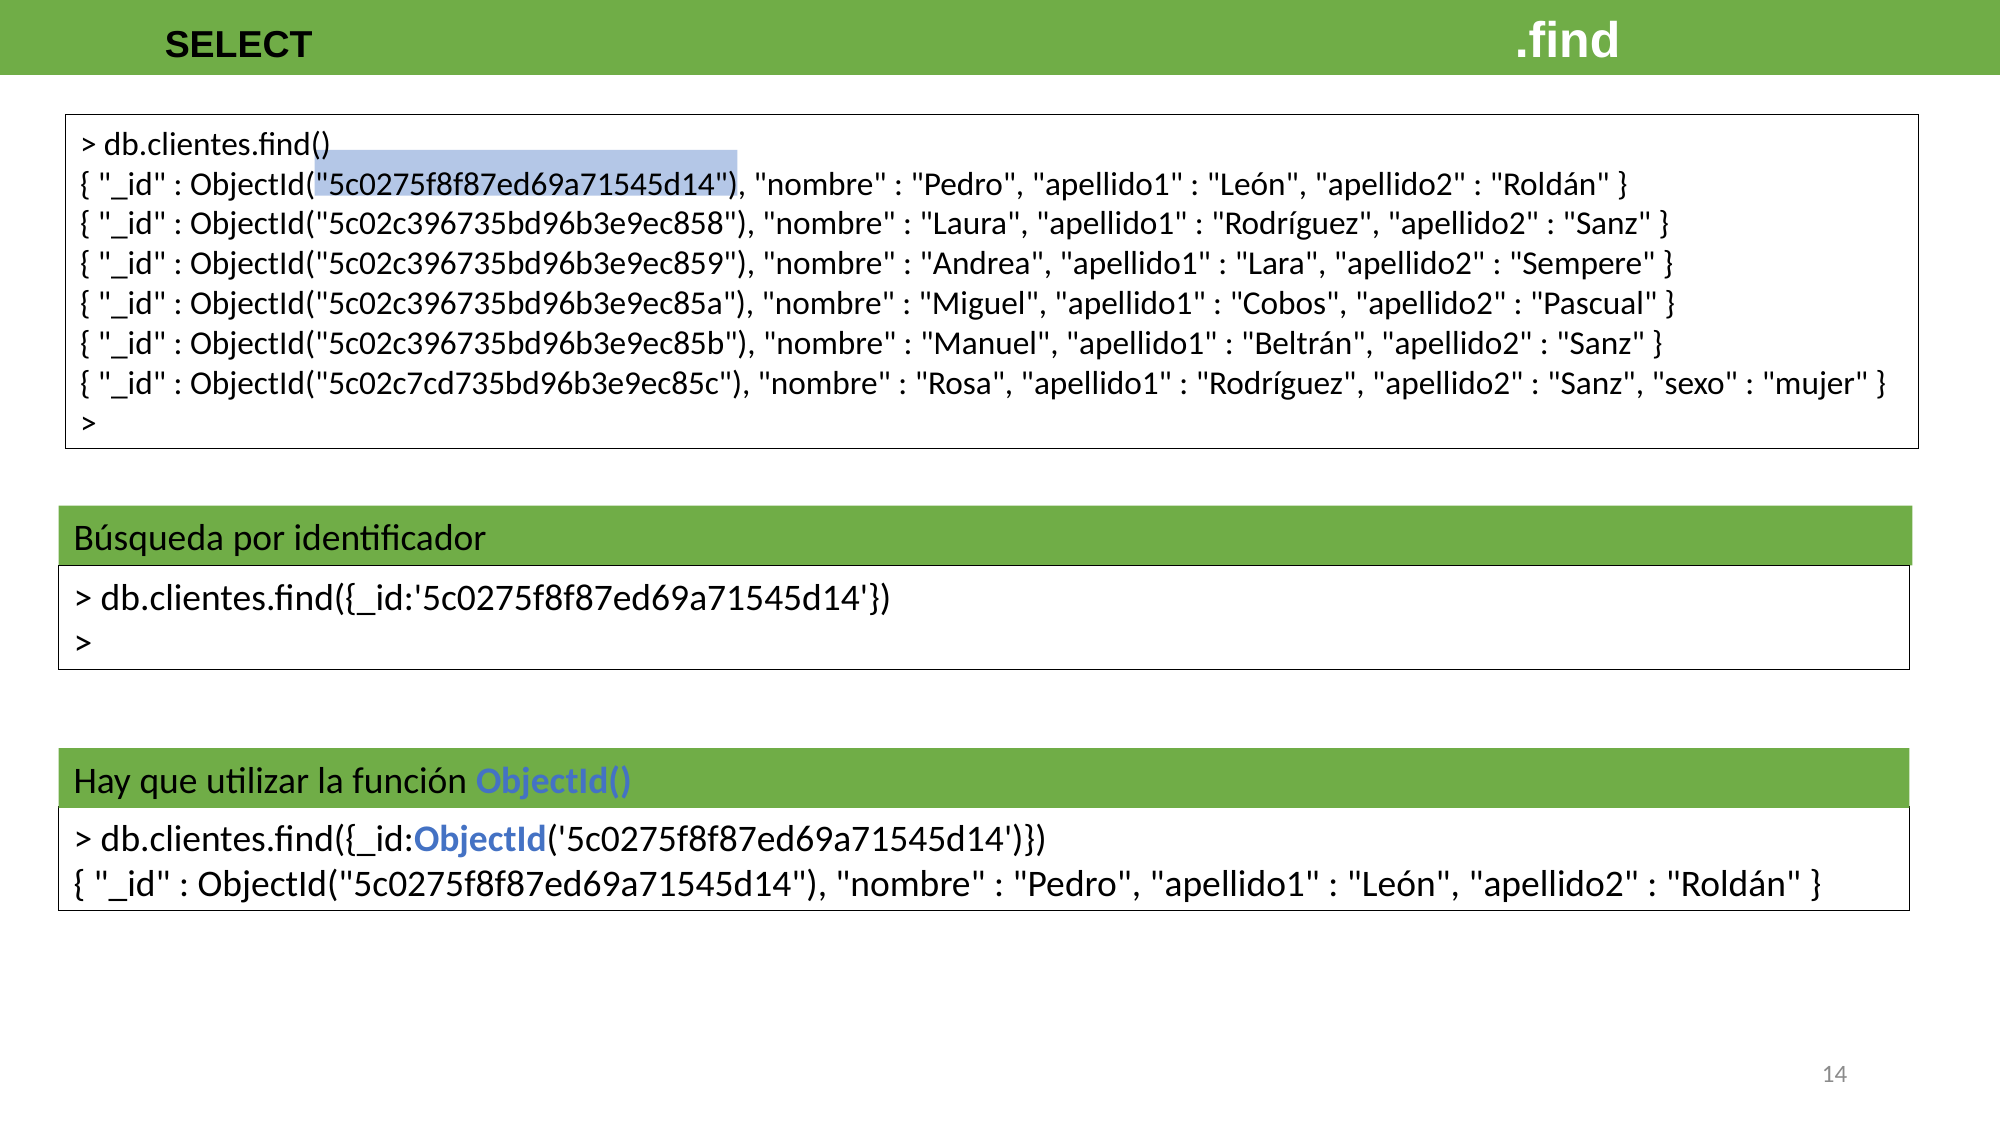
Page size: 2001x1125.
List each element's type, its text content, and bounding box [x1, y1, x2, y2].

text_box SELECT .find [0, 0, 2000, 75]
text_box Hay que utilizar la función ObjectId() [58, 748, 1910, 808]
text_box > db.clientes.find({_id:'5c0275f8f87ed69a71545d14'}) > [58, 565, 1910, 670]
text_box > db.clientes.find() { "_id" : ObjectId("5c0275f8f87ed69a71545d14"), "nombre" : "Pedro", "apellido1" : "León", "apellido2" : "Roldán" } { "_id" : ObjectId("5c02c396735bd96b3e9ec858"), "nombre" : "Laura", "apellido1" : "Rodríguez", "apellido2" : "Sanz" } { "_id" : ObjectId("5c02c396735bd96b3e9ec859"), "nombre" : "Andrea", "apellido1" : "Lara", "apellido2" : "Sempere" } { "_id" : ObjectId("5c02c396735bd96b3e9ec85a"), "nombre" : "Miguel", "apellido1" : "Cobos", "apellido2" : "Pascual" } { "_id" : ObjectId("5c02c396735bd96b3e9ec85b"), "nombre" : "Manuel", "apellido1" : "Beltrán", "apellido2" : "Sanz" } { "_id" : ObjectId("5c02c7cd735bd96b3e9ec85c"), "nombre" : "Rosa", "apellido1" : "Rodríguez", "apellido2" : "Sanz", "sexo" : "mujer" } > [65, 114, 1919, 449]
text_box Búsqueda por identificador [58, 505, 1913, 566]
slide_number 14 [1412, 1042, 1863, 1103]
text_box > db.clientes.find({_id:ObjectId('5c0275f8f87ed69a71545d14')}) { "_id" : ObjectId("5c0275f8f87ed69a71545d14"), "nombre" : "Pedro", "apellido1" : "León", "apellido2" : "Roldán" } [58, 808, 1910, 911]
